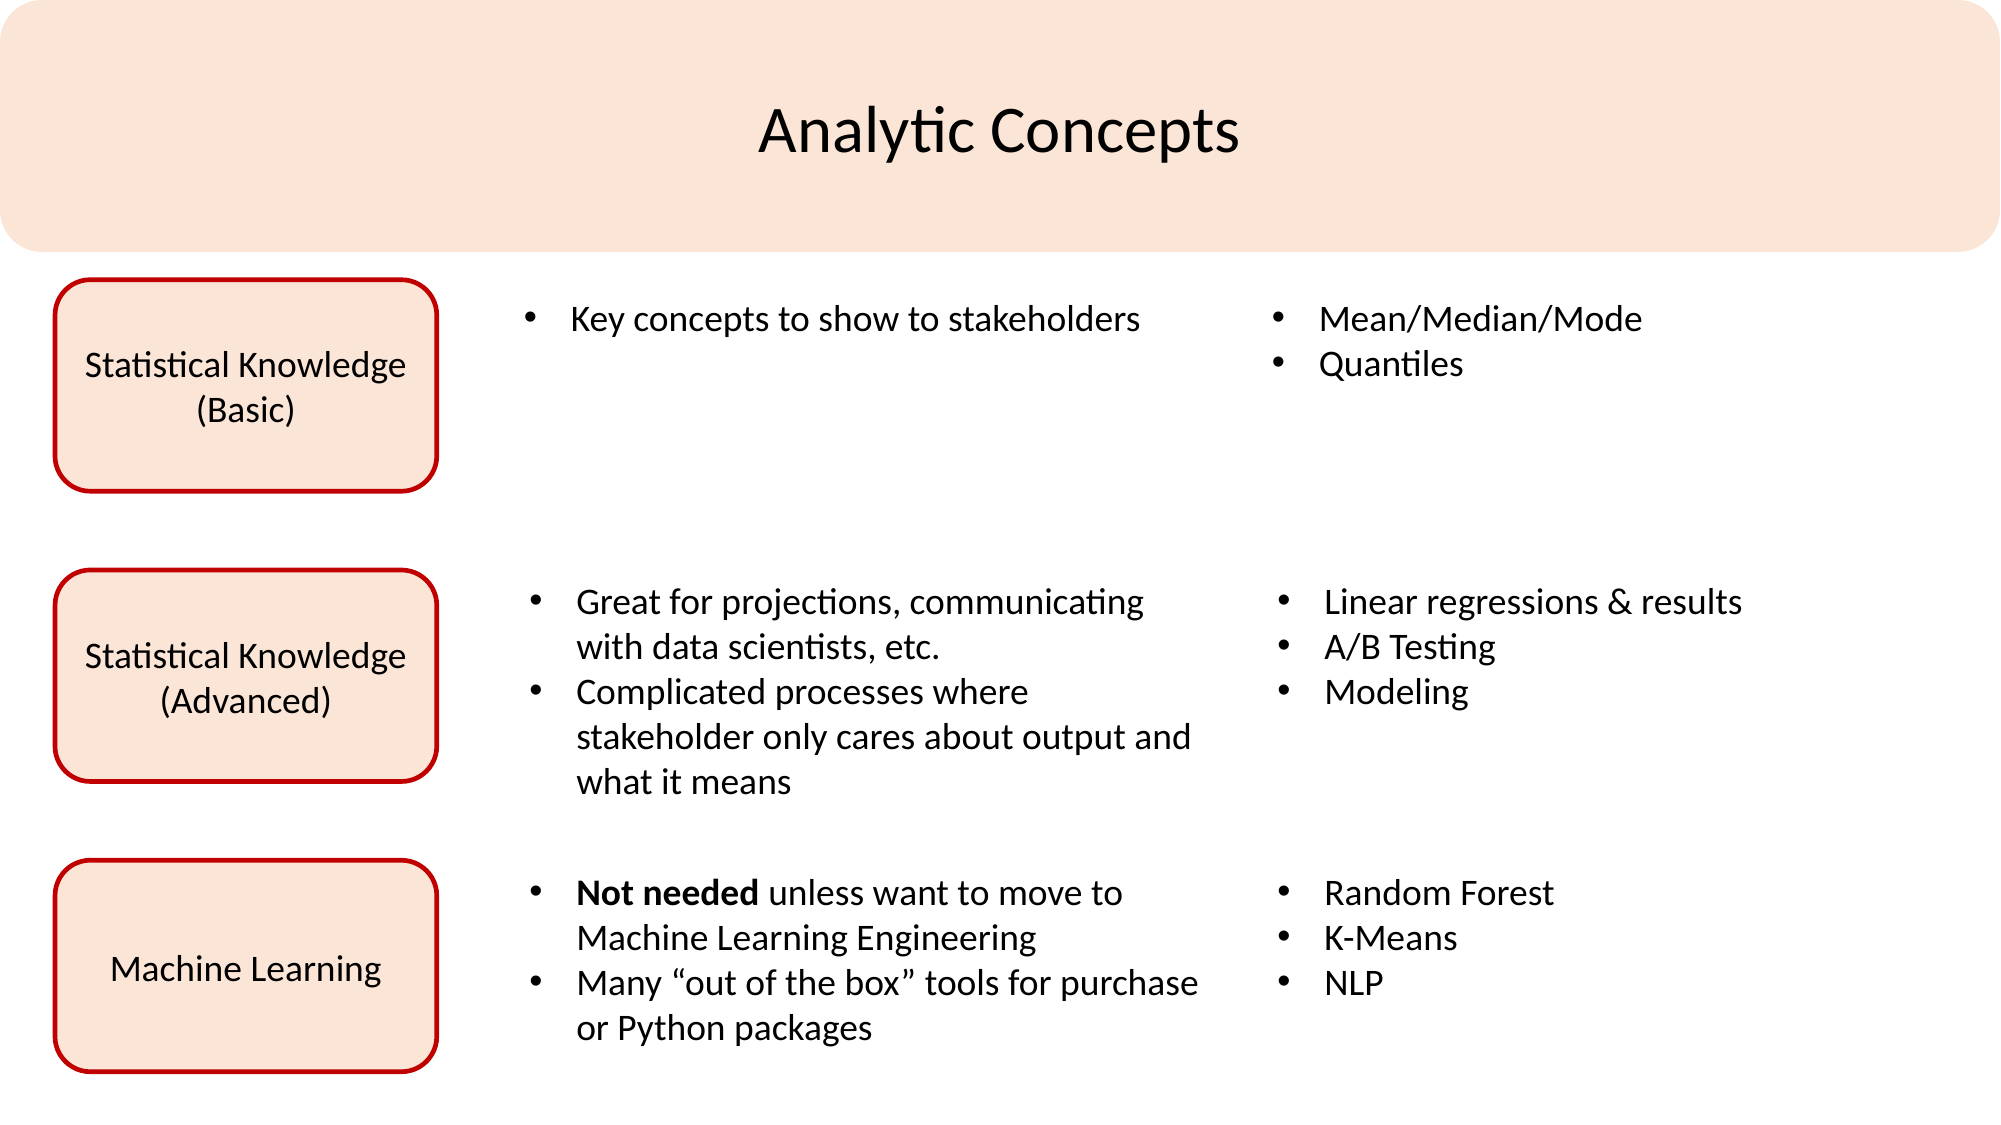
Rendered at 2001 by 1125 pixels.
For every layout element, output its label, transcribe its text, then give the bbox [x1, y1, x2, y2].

text_box Statistical Knowledge (Basic) [53, 278, 438, 493]
text_box Analytic Concepts [0, 0, 2000, 254]
text_box Not needed unless want to move to Machine Learning Engineering Many “out of the box” tools for purchase or Python packages [514, 860, 1229, 1055]
text_box Mean/Median/Mode Quantiles [1257, 286, 1972, 392]
text_box Linear regressions & results A/B Testing Modeling [1262, 569, 1977, 720]
text_box Machine Learning [53, 859, 438, 1073]
text_box Statistical Knowledge (Advanced) [53, 568, 438, 783]
text_box Key concepts to show to stakeholders [509, 286, 1224, 347]
text_box Random Forest K-Means NLP [1262, 860, 1977, 1010]
text_box Great for projections, communicating with data scientists, etc. Complicated processes where stakeholder only cares about output and what it means [514, 569, 1229, 810]
